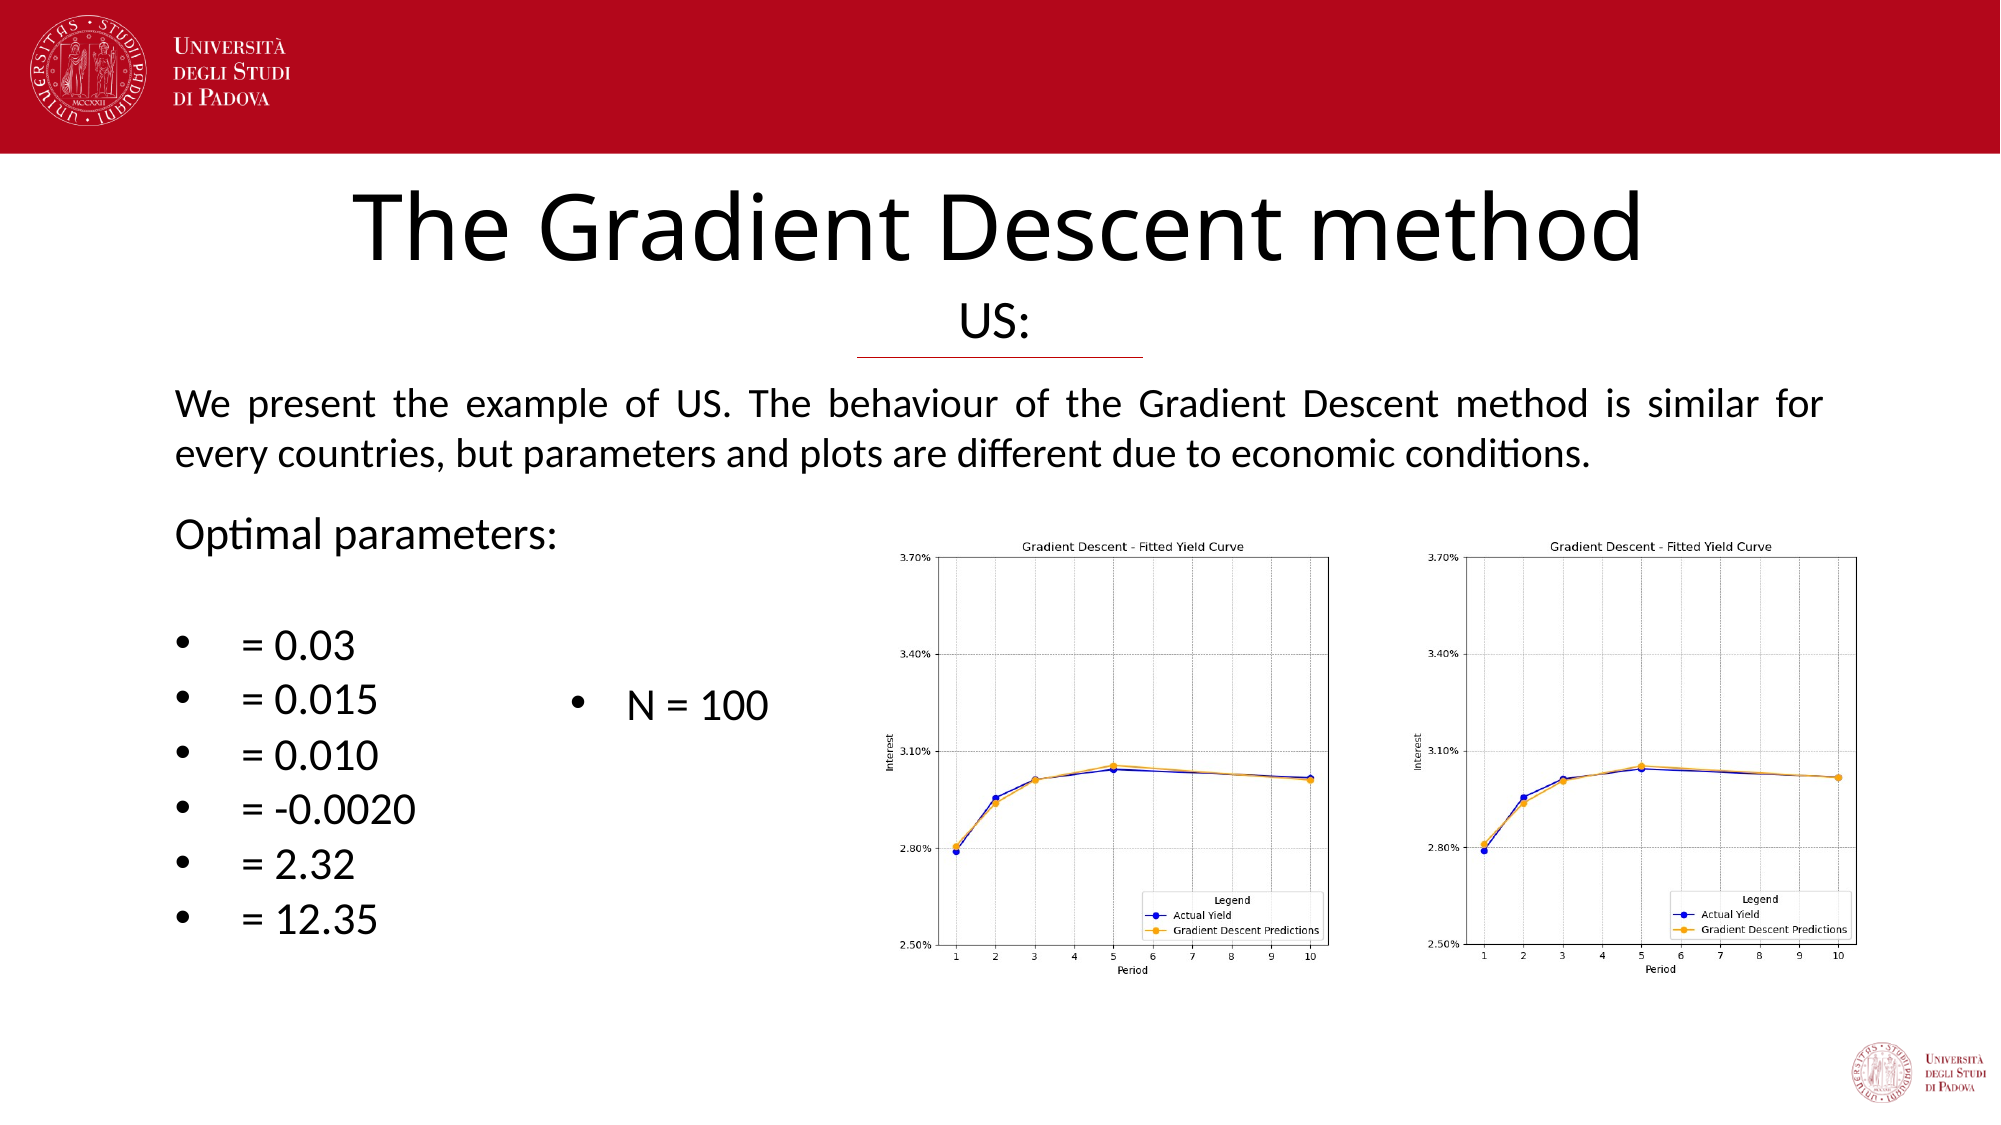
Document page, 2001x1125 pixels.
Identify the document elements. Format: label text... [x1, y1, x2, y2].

picture [30, 15, 290, 126]
text_box We present the example of US. The behaviour of the Gradient Descent method is similar for every countries, but parameters and plots are different due to economic conditions. [160, 368, 1840, 484]
picture [1843, 1022, 2000, 1125]
picture [875, 496, 1378, 1000]
title The Gradient Descent method [137, 168, 1863, 293]
picture [1403, 496, 1906, 999]
text_box US: [943, 277, 1057, 357]
